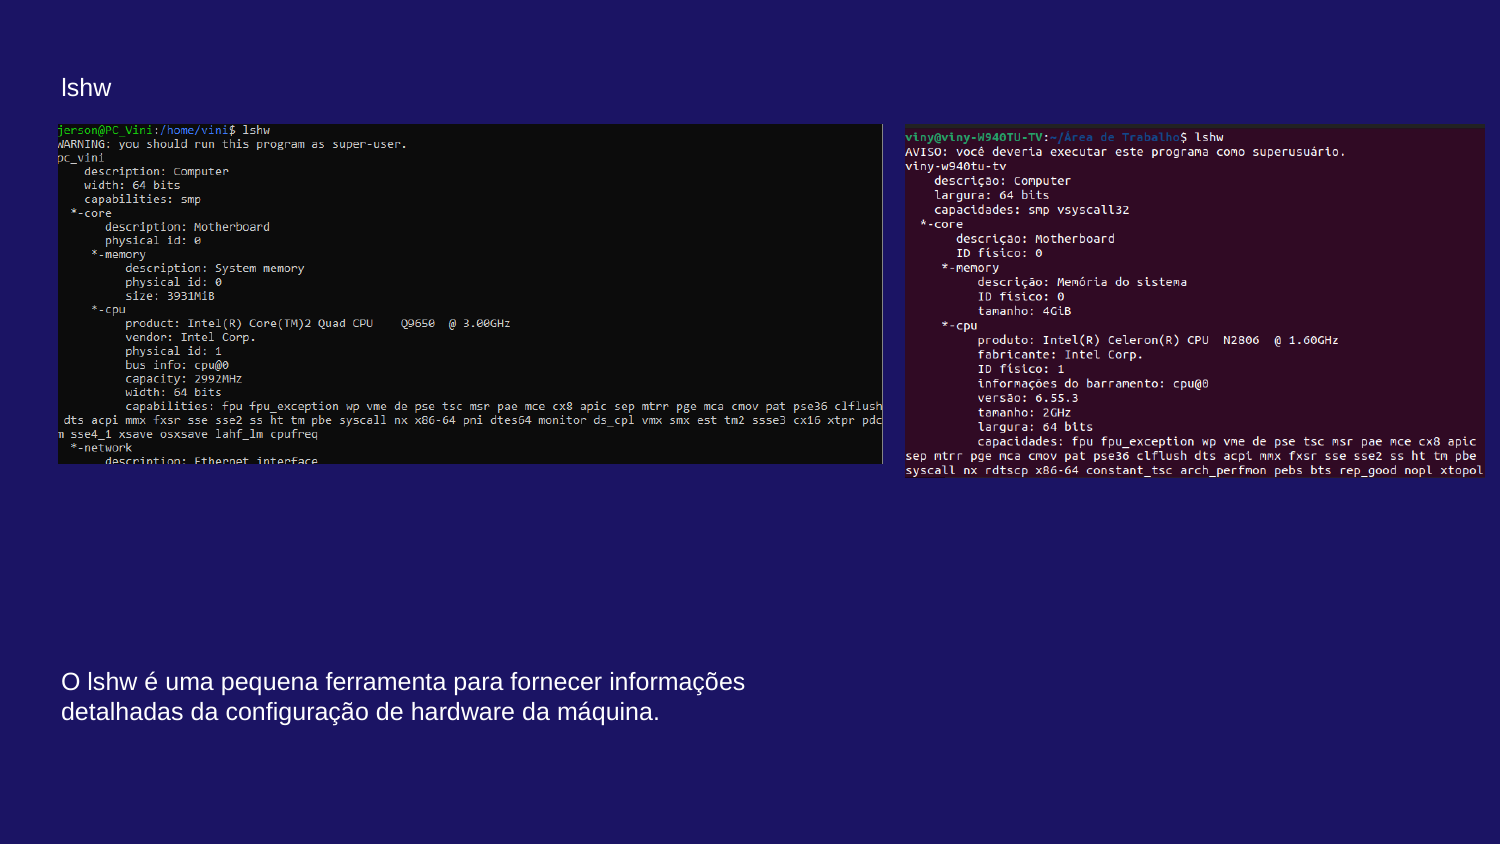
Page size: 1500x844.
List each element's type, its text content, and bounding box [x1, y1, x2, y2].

text_box O lshw é uma pequena ferramenta para fornecer informações detalhadas da configuração de hardware da máquina. [46, 658, 797, 734]
picture [905, 124, 1485, 478]
text_box lshw [46, 63, 127, 109]
picture [58, 124, 884, 464]
